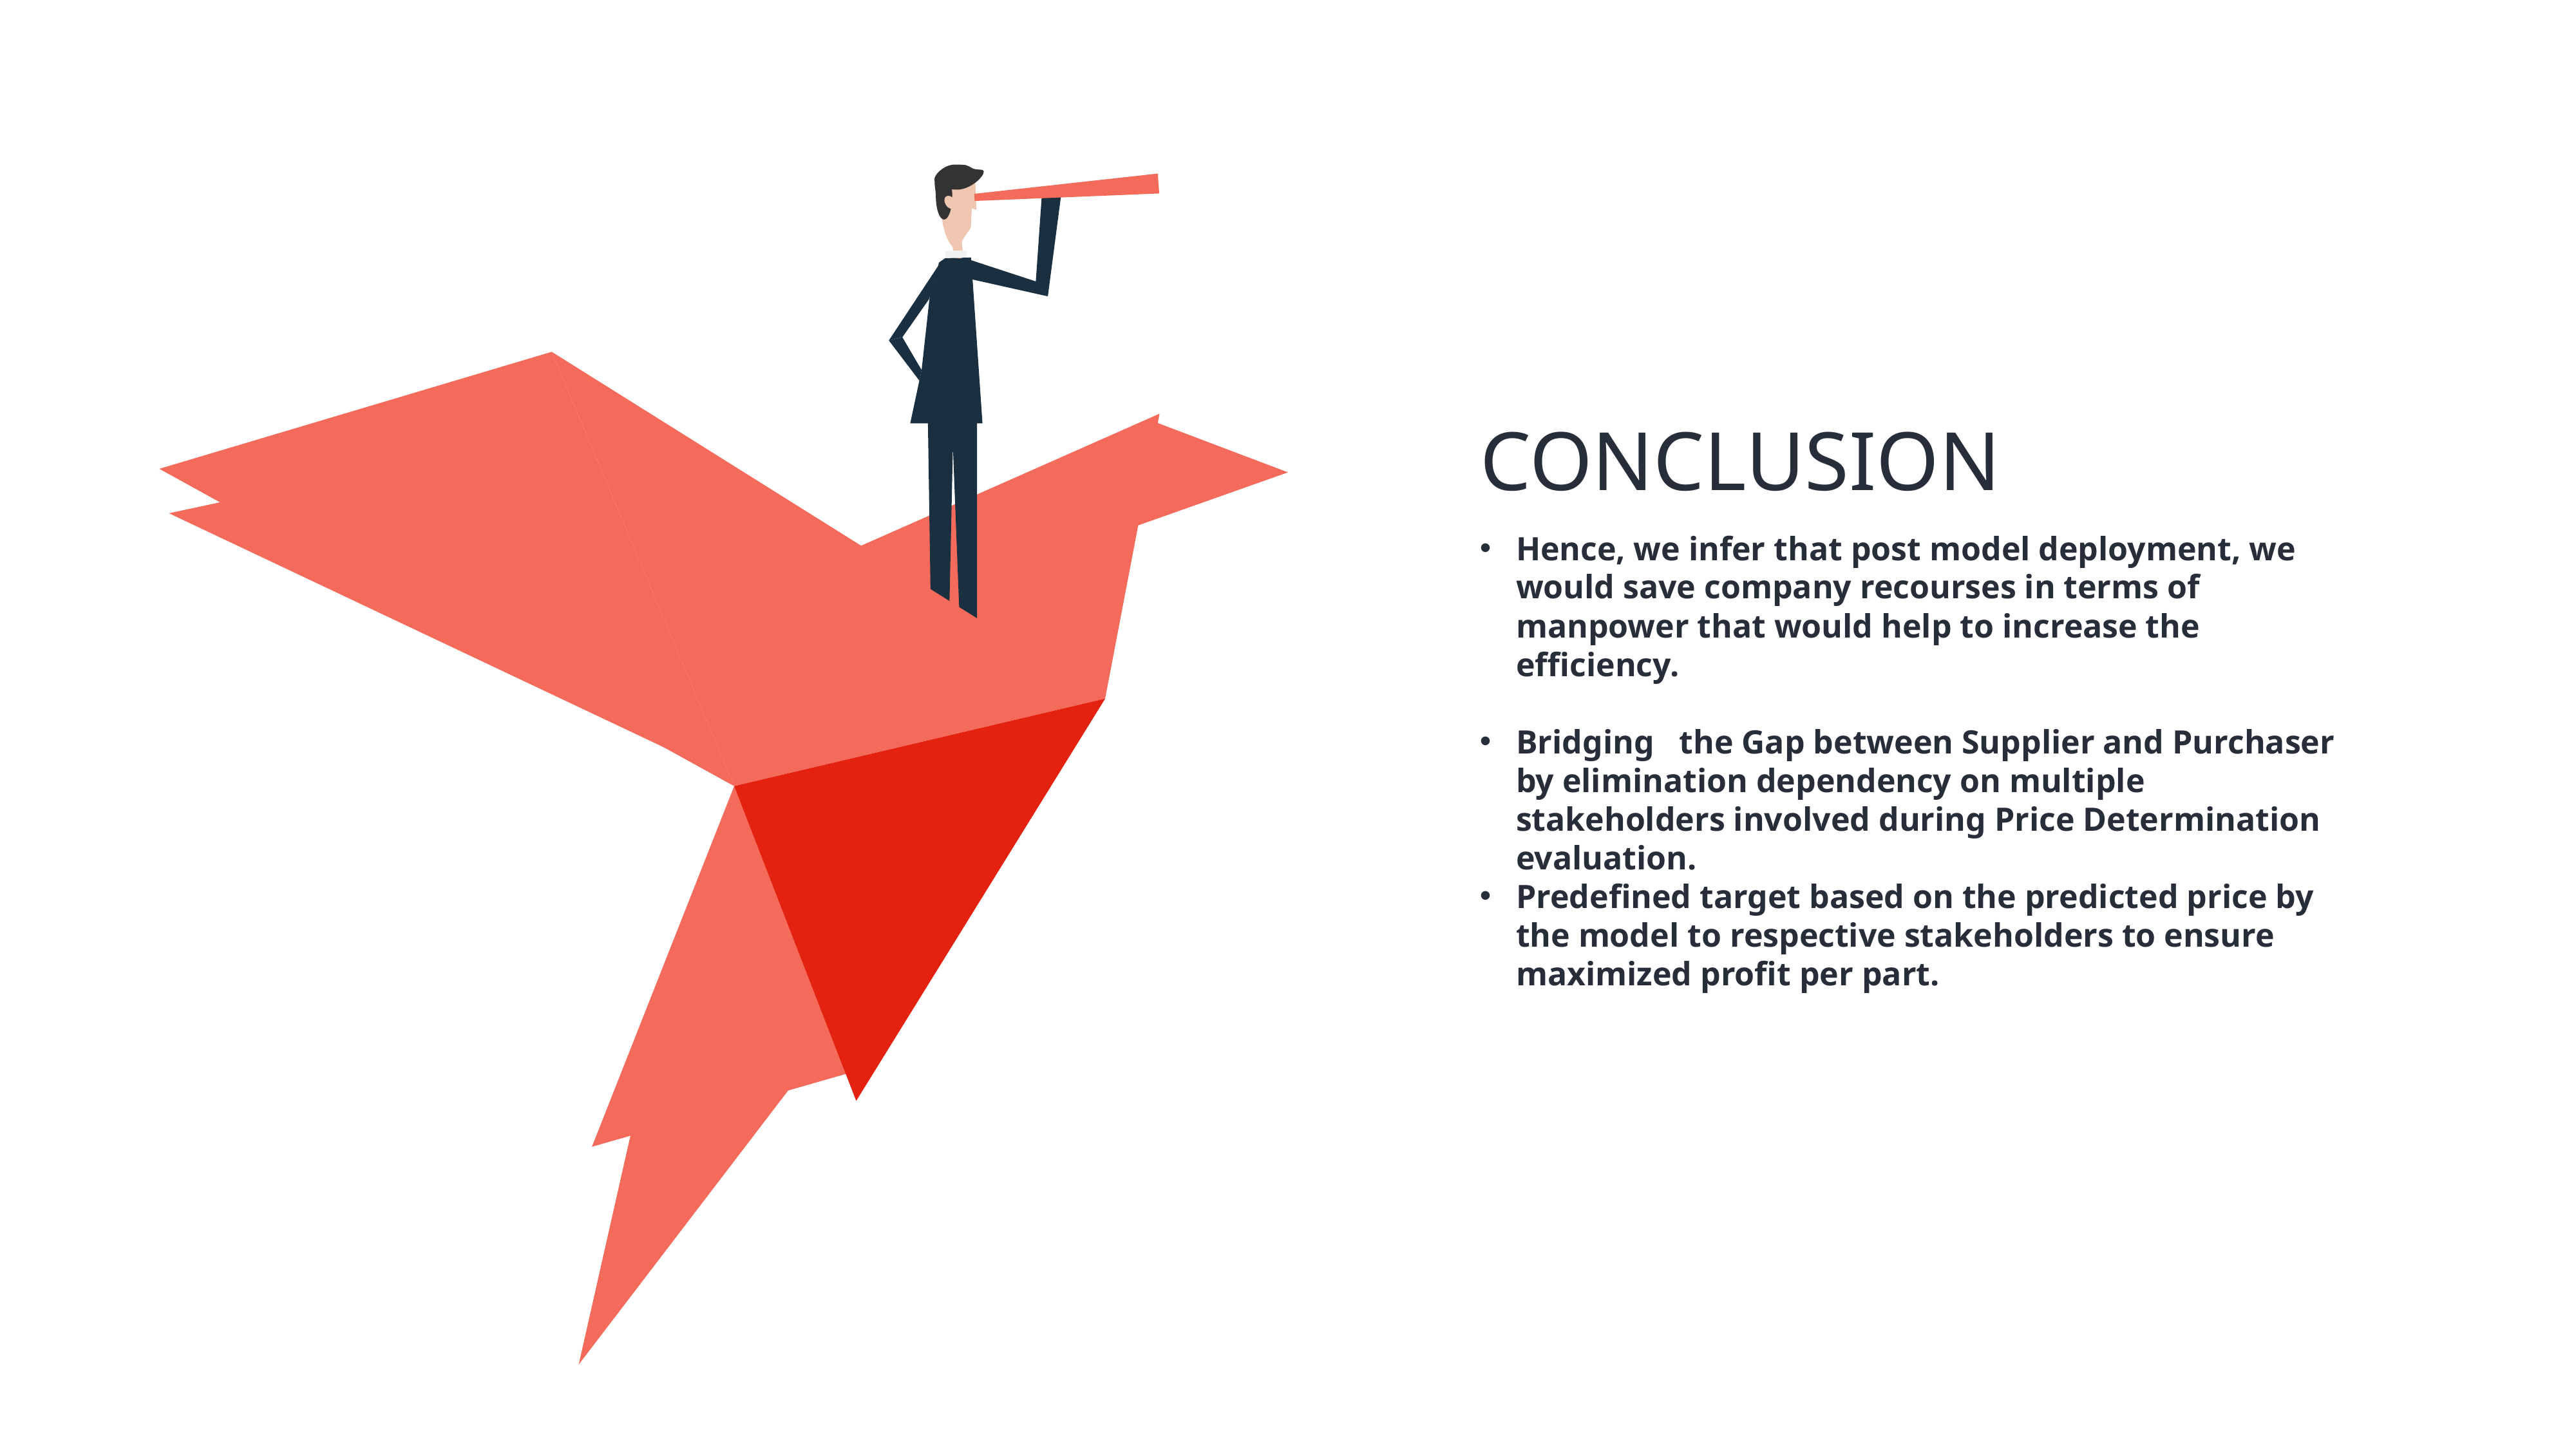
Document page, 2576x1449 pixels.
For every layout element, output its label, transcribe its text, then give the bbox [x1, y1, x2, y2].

text_box Hence, we infer that post model deployment, we would save company recourses in terms of manpower that would help to increase the efficiency. Bridging the Gap between Supplier and Purchaser by elimination dependency on multiple stakeholders involved during Price Determination evaluation. Predefined target based on the predicted price by the model to respective stakeholders to ensure maximized profit per part. [1470, 523, 2347, 1036]
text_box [159, 164, 1288, 1365]
text_box CONCLUSION [1470, 405, 2421, 511]
